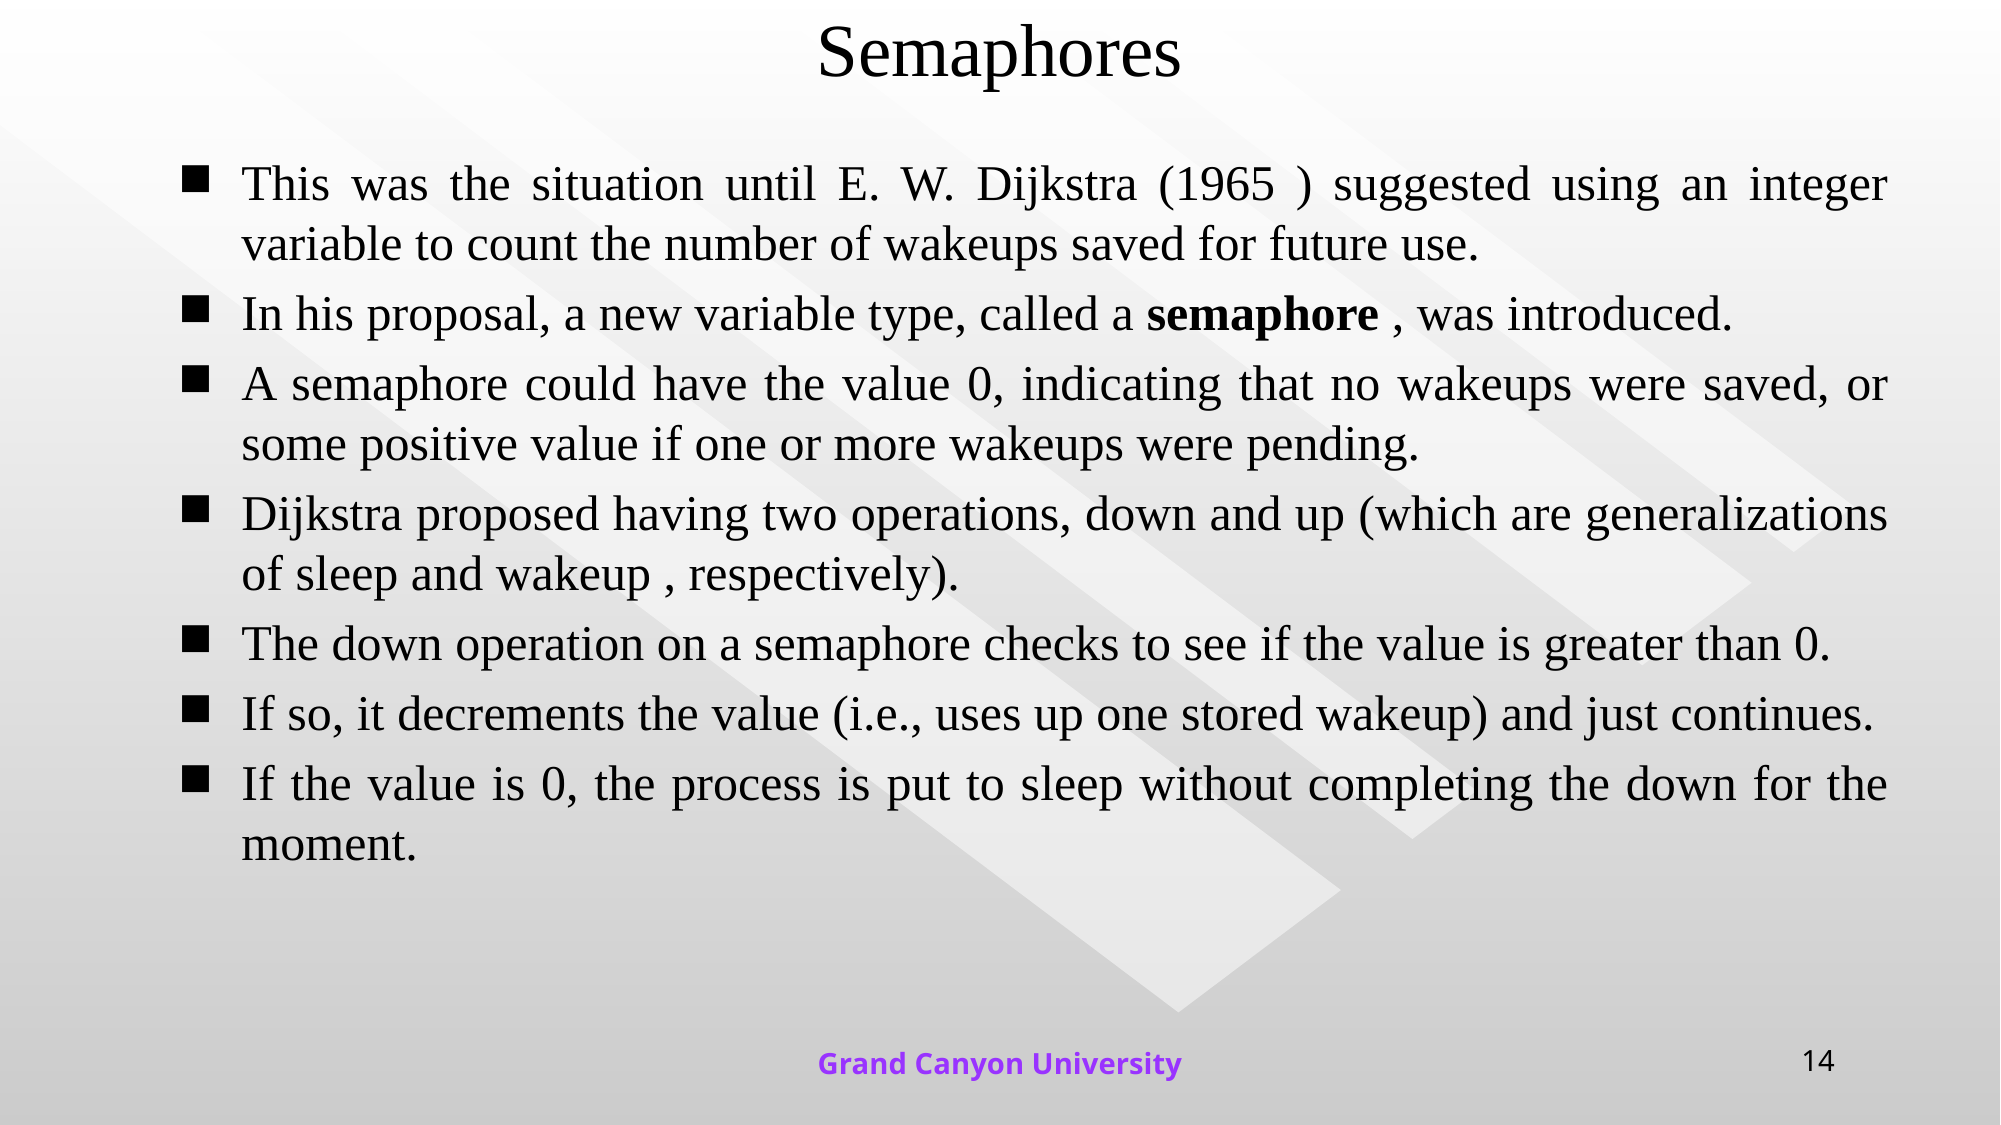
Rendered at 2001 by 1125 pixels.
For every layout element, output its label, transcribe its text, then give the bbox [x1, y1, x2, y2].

footer Grand Canyon University [683, 1025, 1317, 1100]
slide_number 14 [1433, 1025, 1850, 1100]
title Semaphores [700, 0, 1300, 94]
list This was the situation until E. W. Dijkstra (1965 ) suggested using an integer variable to count the number of wakeups saved for future use. In his proposal, a new variable type, called a semaphore , was introduced. A semaphore could have the value 0, indicating that no wakeups were saved, or some positive value if one or more wakeups were pending. Dijkstra proposed having two operations, down and up (which are generalizations of sleep and wakeup , respectively). The down operation on a semaphore checks to see if the value is greater than 0. If so, it decrements the value (i.e., uses up one stored wakeup) and just continues. If the value is 0, the process is put to sleep without completing the down for the moment. [169, 142, 1905, 916]
